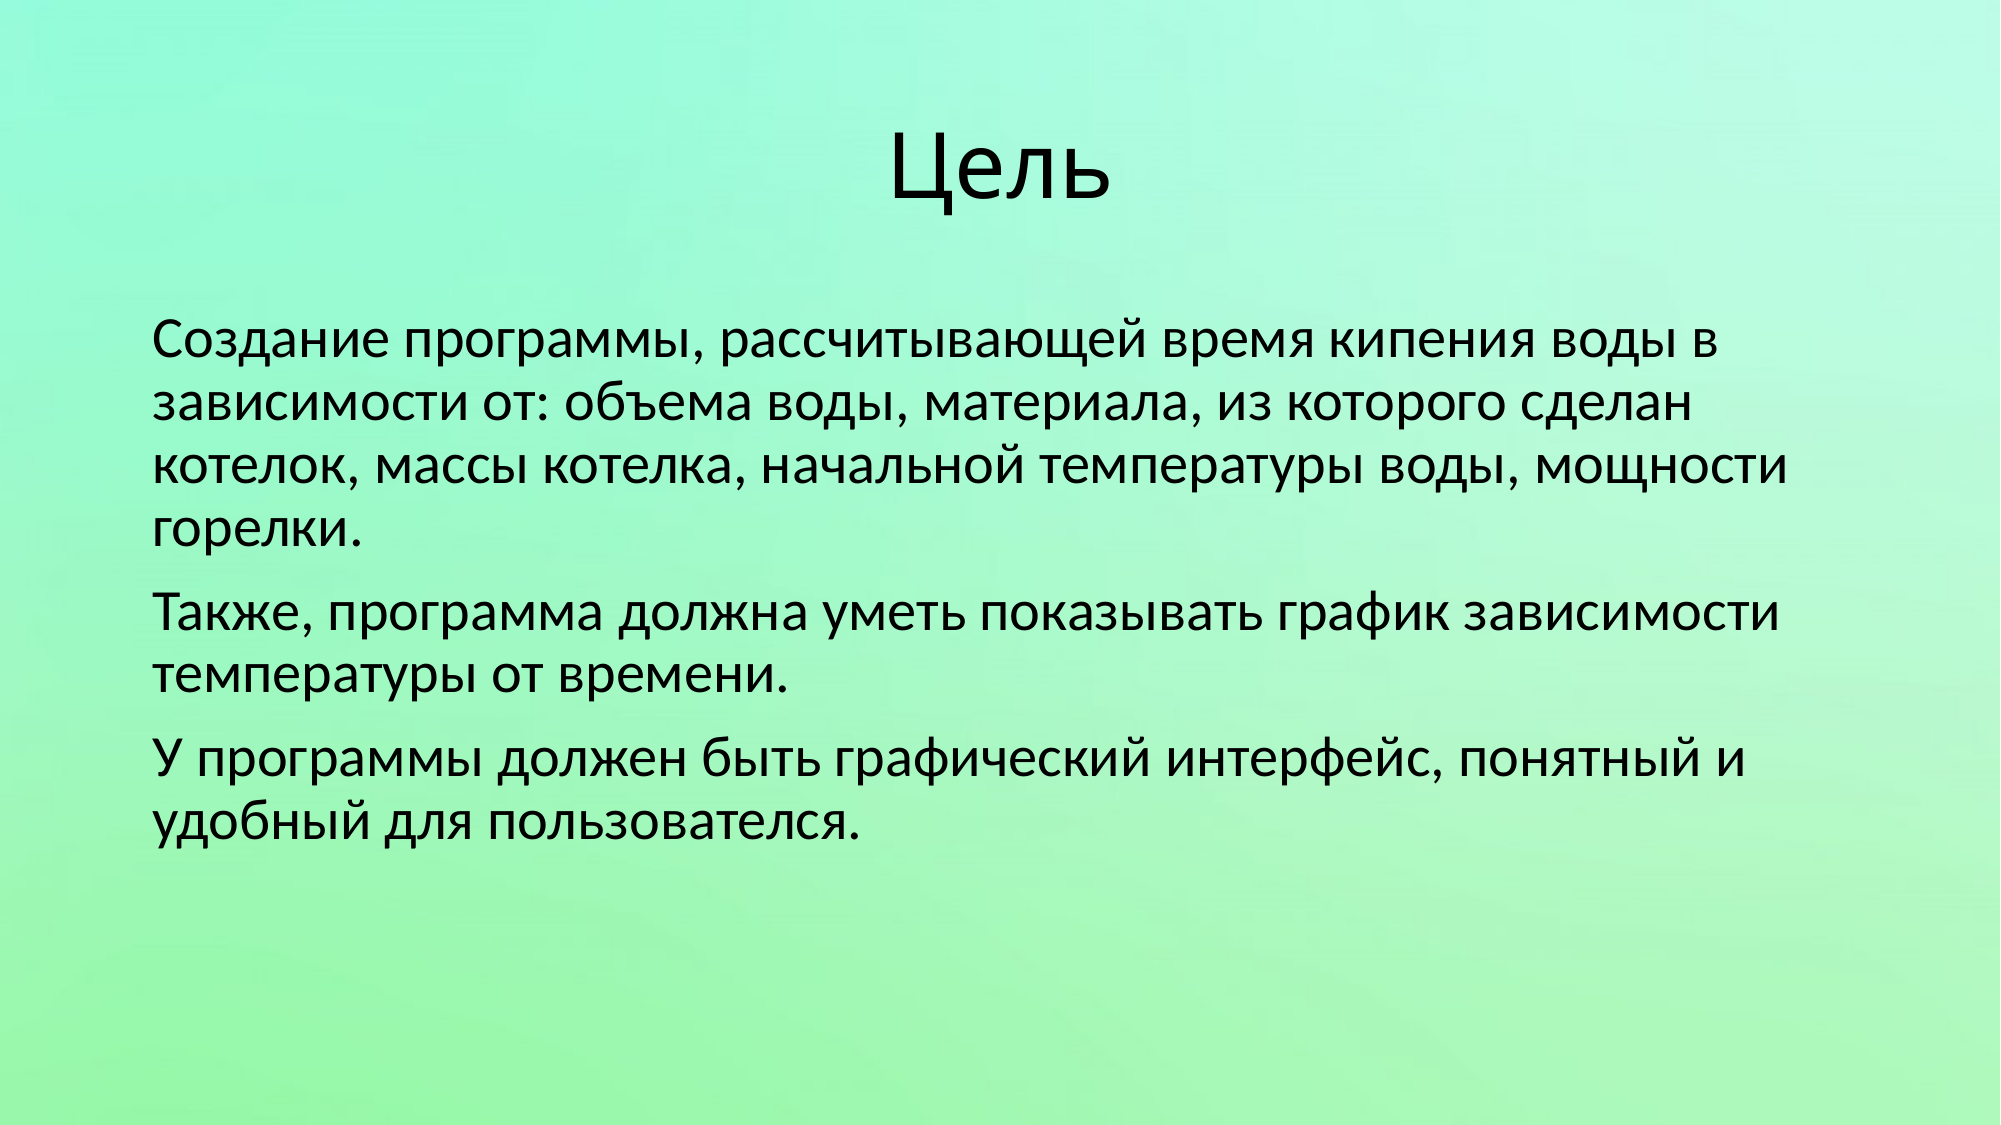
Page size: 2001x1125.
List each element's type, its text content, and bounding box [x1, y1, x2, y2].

picture [0, 0, 2001, 1125]
list Создание программы, рассчитывающей время кипения воды в зависимости от: объема воды, материала, из которого сделан котелок, массы котелка, начальной температуры воды, мощности горелки. Также, программа должна уметь показывать график зависимости температуры от времени. У программы должен быть графический интерфейс, понятный и удобный для пользователся. [137, 299, 1863, 1014]
title Цель [137, 59, 1863, 278]
